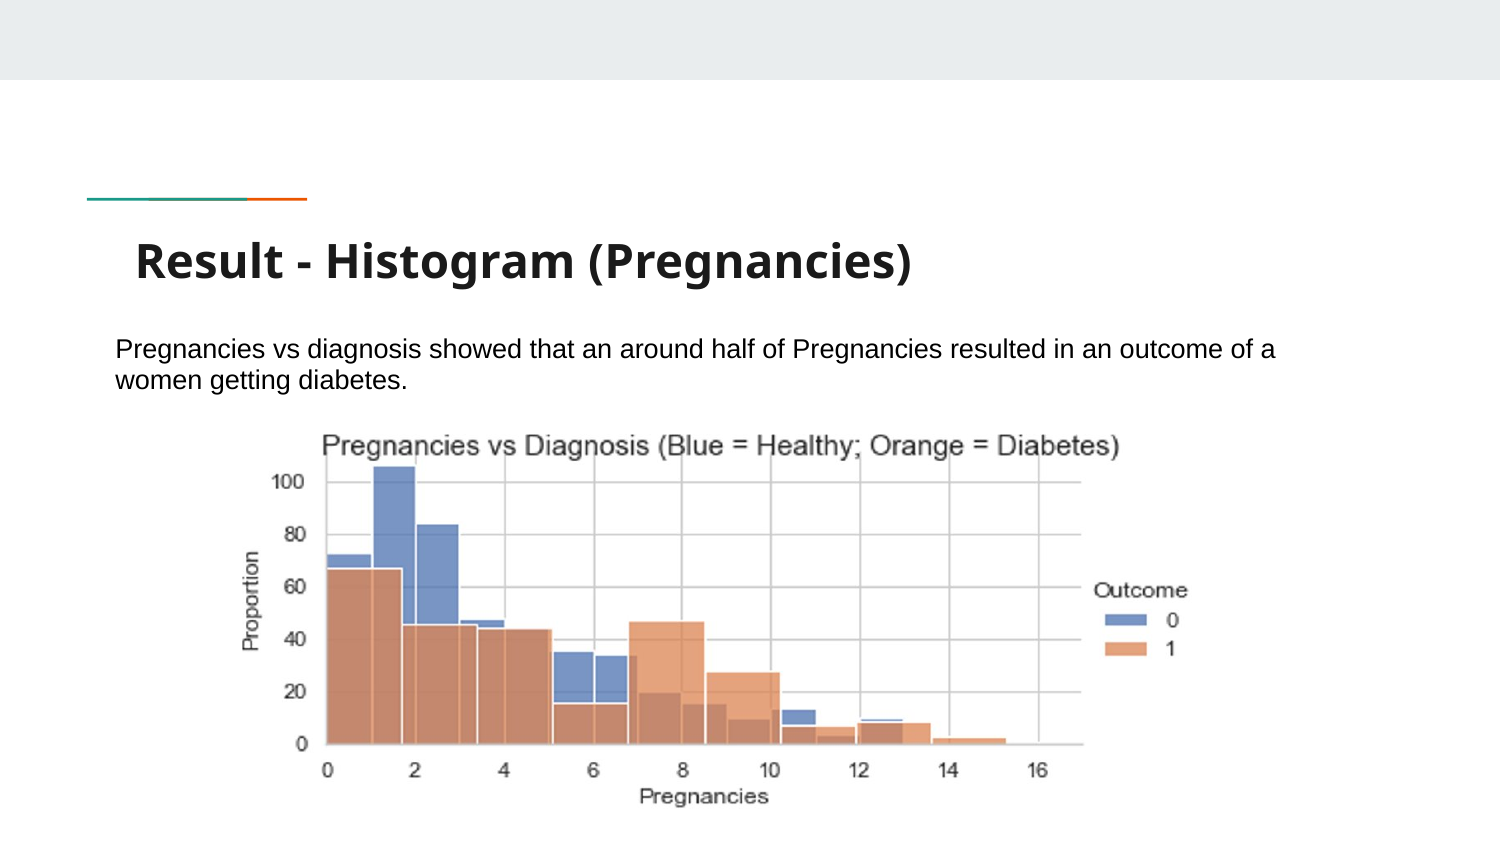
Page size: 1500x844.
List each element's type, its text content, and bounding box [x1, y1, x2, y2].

picture [228, 421, 1208, 820]
list Pregnancies vs diagnosis showed that an around half of Pregnancies resulted in an outcome of a women getting diabetes. [100, 319, 1304, 407]
title Result - Histogram (Pregnancies) [119, 216, 1381, 305]
